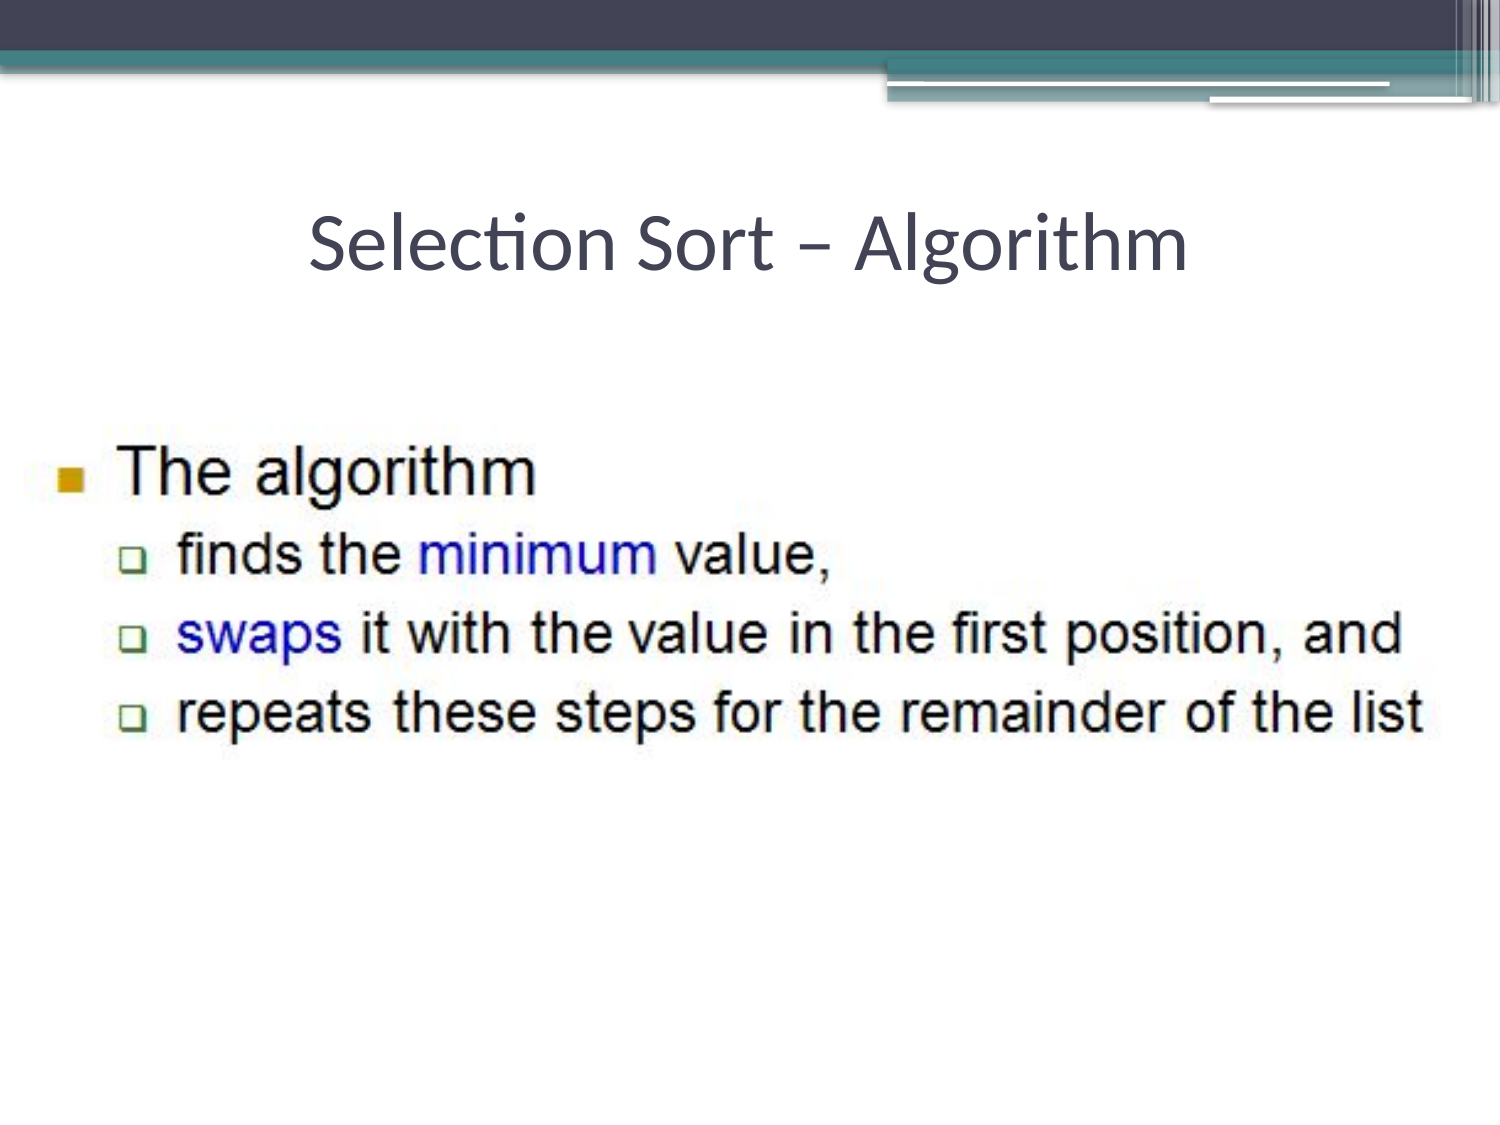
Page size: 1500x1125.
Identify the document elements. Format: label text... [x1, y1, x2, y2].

title Selection Sort – Algorithm [75, 149, 1425, 325]
picture [24, 424, 1488, 770]
